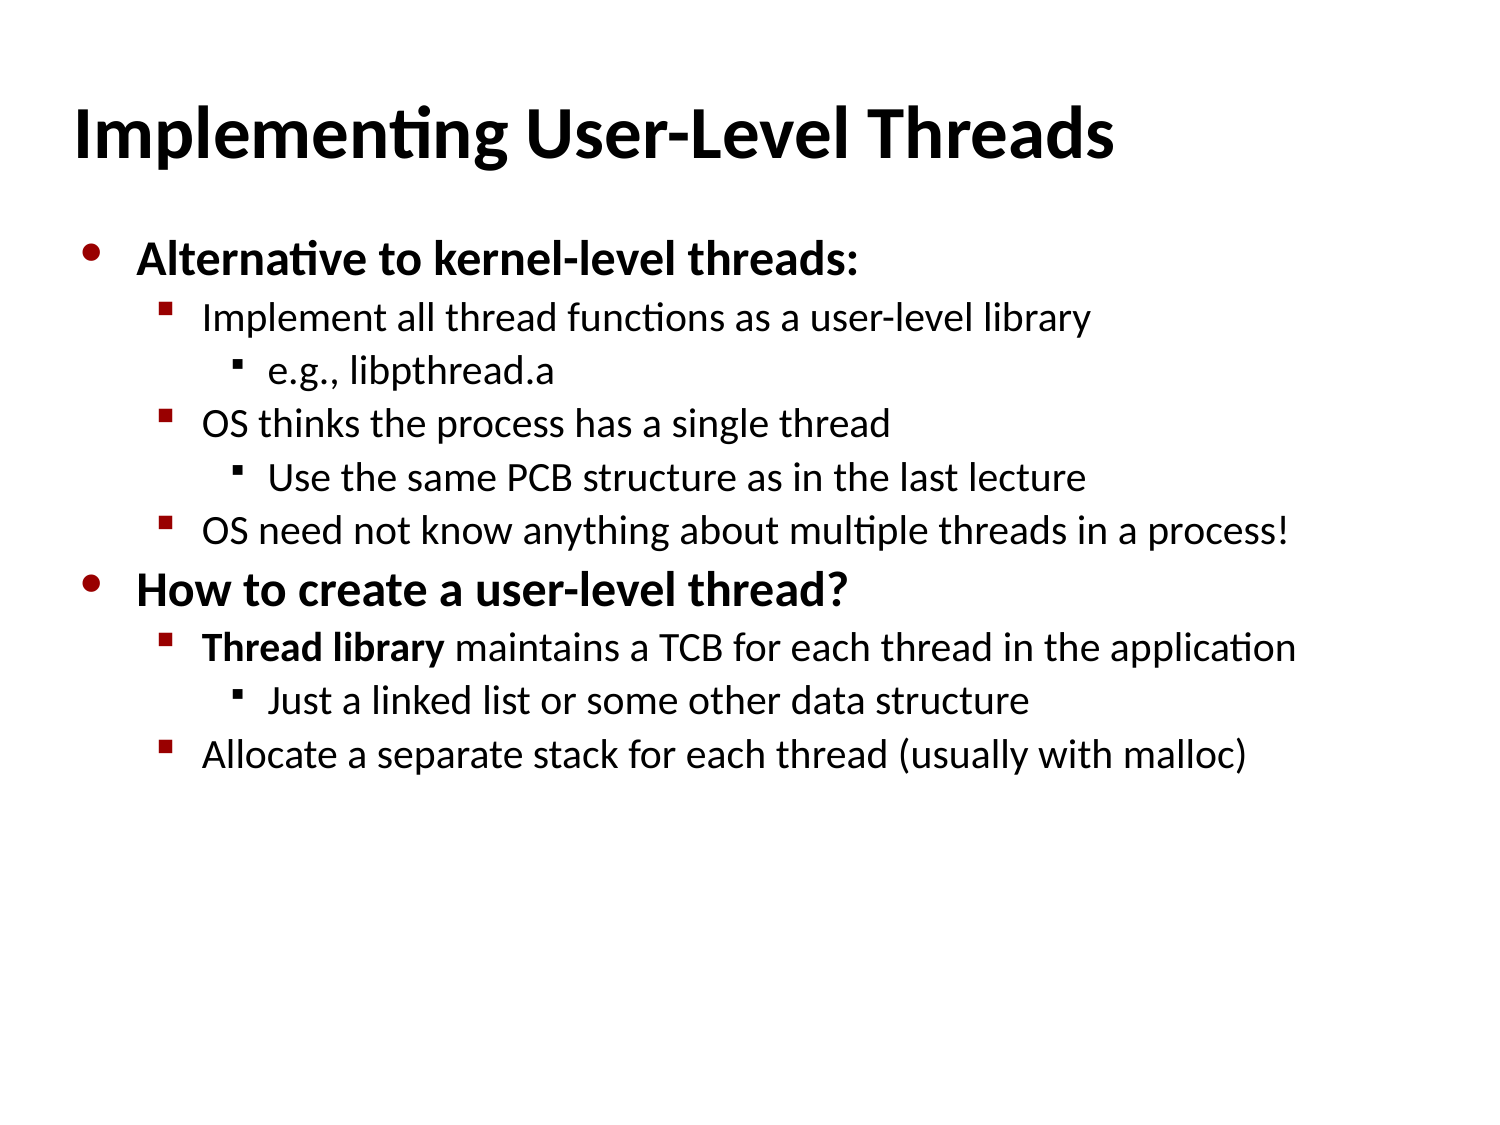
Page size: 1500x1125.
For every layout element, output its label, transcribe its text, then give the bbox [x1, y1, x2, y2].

title Implementing User-Level Threads [58, 71, 1305, 197]
list Alternative to kernel-level threads: Implement all thread functions as a user-level library e.g., libpthread.a OS thinks the process has a single thread Use the same PCB structure as in the last lecture OS need not know anything about multiple threads in a process! How to create a user-level thread? Thread library maintains a TCB for each thread in the application Just a linked list or some other data structure Allocate a separate stack for each thread (usually with malloc)‏ [64, 223, 1361, 1040]
